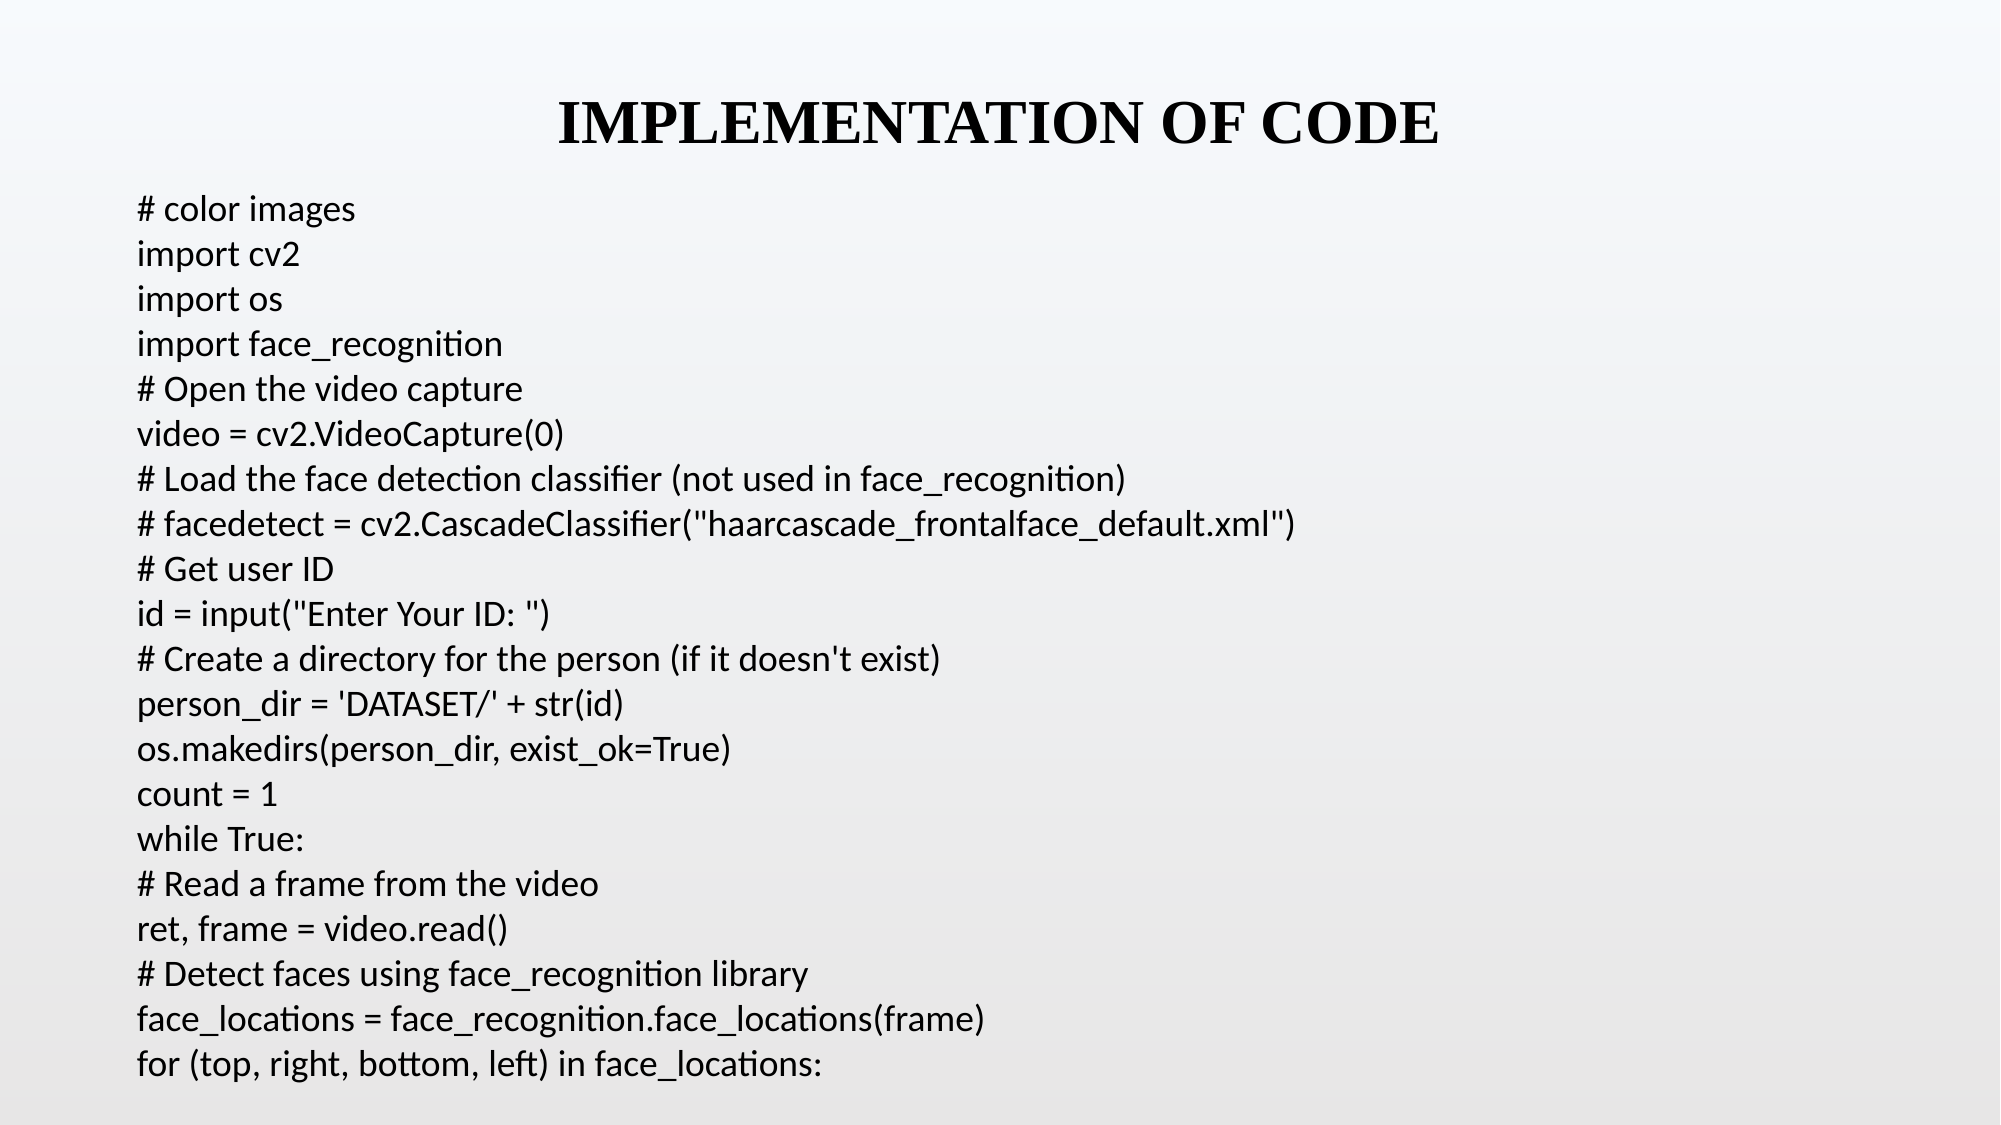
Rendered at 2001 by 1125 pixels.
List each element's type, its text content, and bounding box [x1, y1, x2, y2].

title IMPLEMENTATION OF CODE [0, 0, 2000, 264]
text_box # color images import cv2 import os import face_recognition # Open the video capture video = cv2.VideoCapture(0) # Load the face detection classifier (not used in face_recognition) # facedetect = cv2.CascadeClassifier("haarcascade_frontalface_default.xml") # Get user ID id = input("Enter Your ID: ") # Create a directory for the person (if it doesn't exist) person_dir = 'DATASET/' + str(id) os.makedirs(person_dir, exist_ok=True) count = 1 while True: # Read a frame from the video ret, frame = video.read() # Detect faces using face_recognition library face_locations = face_recognition.face_locations(frame) for (top, right, bottom, left) in face_locations: [122, 176, 1912, 1091]
